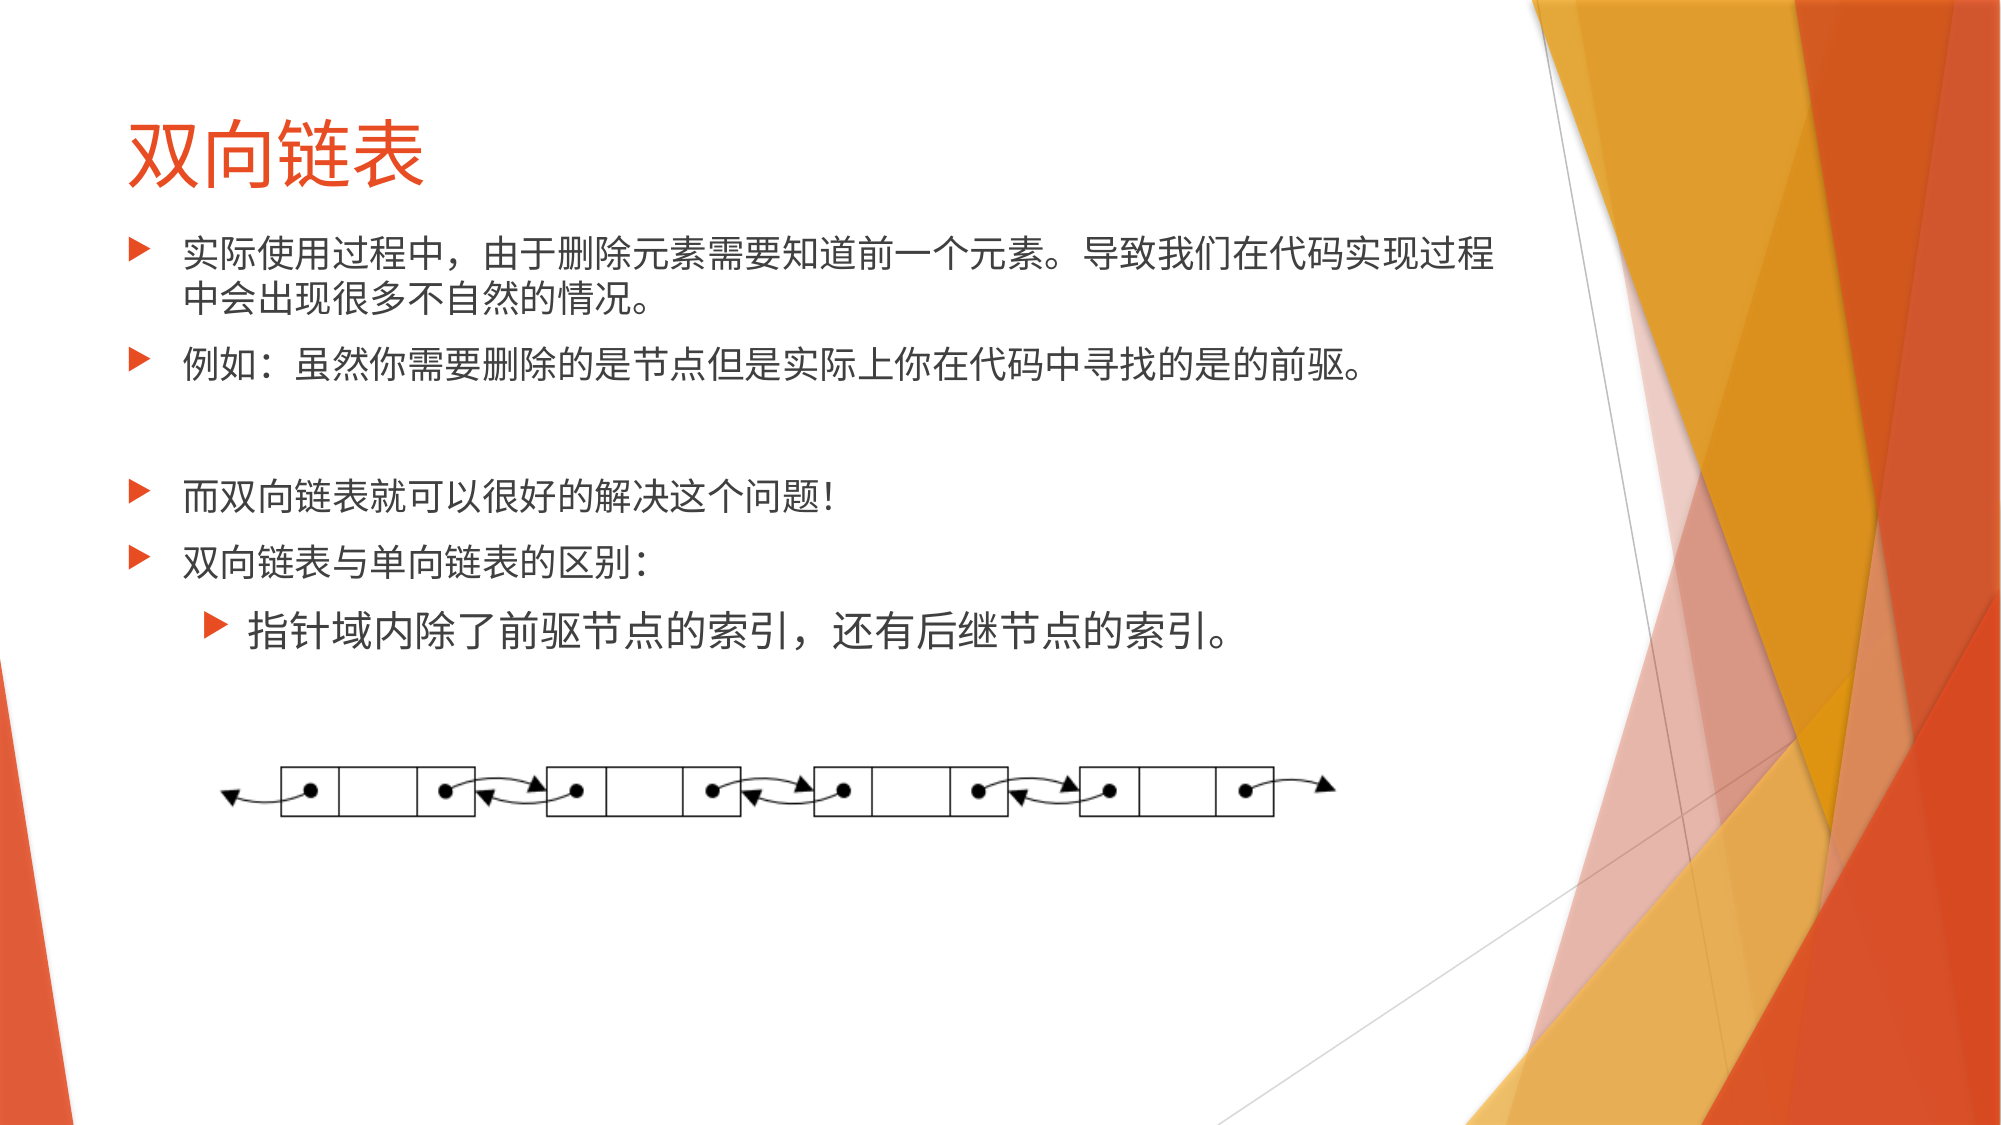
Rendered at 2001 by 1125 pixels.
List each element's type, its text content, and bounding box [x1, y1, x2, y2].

title 双向链表 [111, 99, 1522, 223]
picture [214, 754, 1343, 831]
